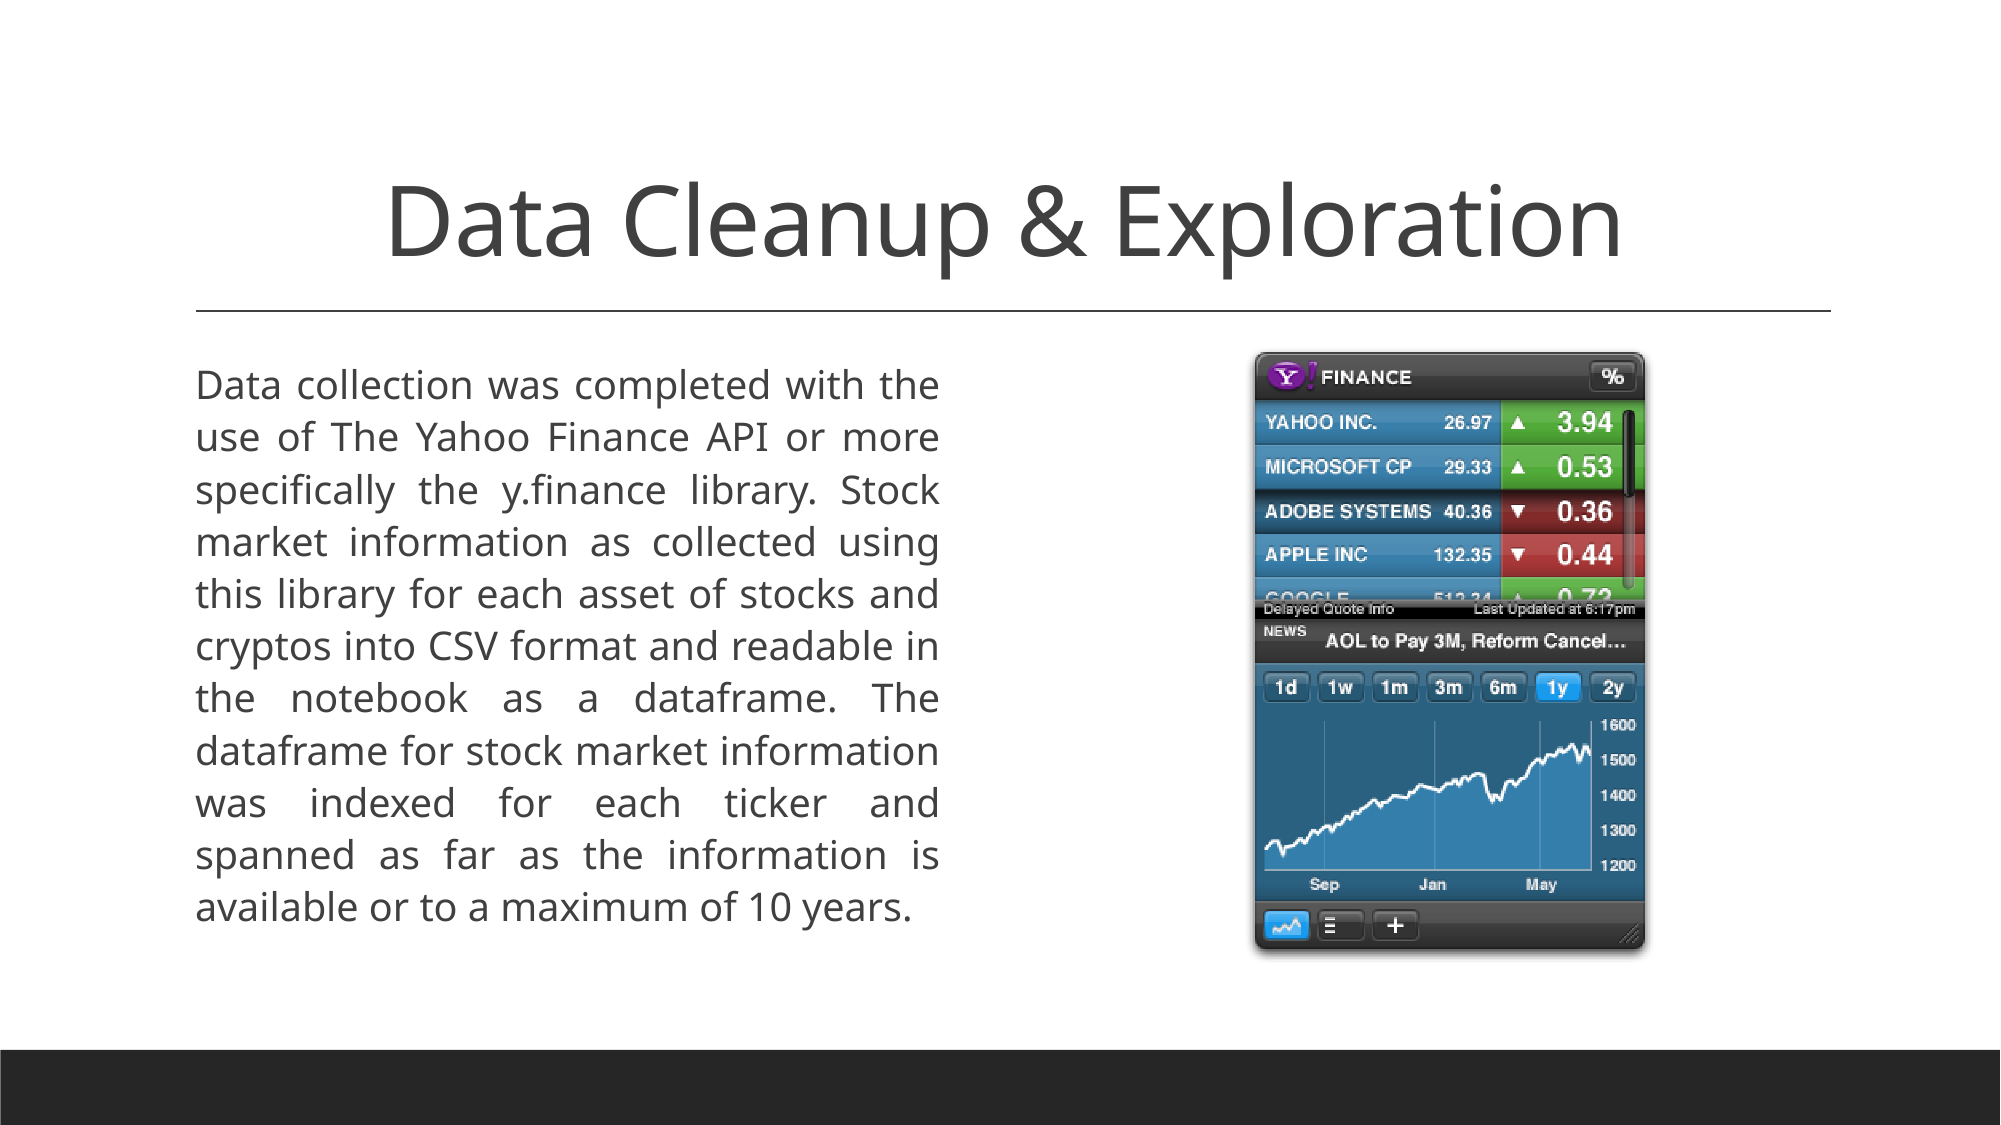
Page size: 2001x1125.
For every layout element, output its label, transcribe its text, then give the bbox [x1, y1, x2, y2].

title Data Cleanup & Exploration [180, 47, 1830, 285]
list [1245, 347, 1654, 964]
list Data collection was completed with the use of The Yahoo Finance API or more specifically the y.finance library. Stock market information as collected using this library for each asset of stocks and cryptos into CSV format and readable in the notebook as a dataframe. The dataframe for stock market information was indexed for each ticker and spanned as far as the information is available or to a maximum of 10 years. [180, 347, 942, 963]
